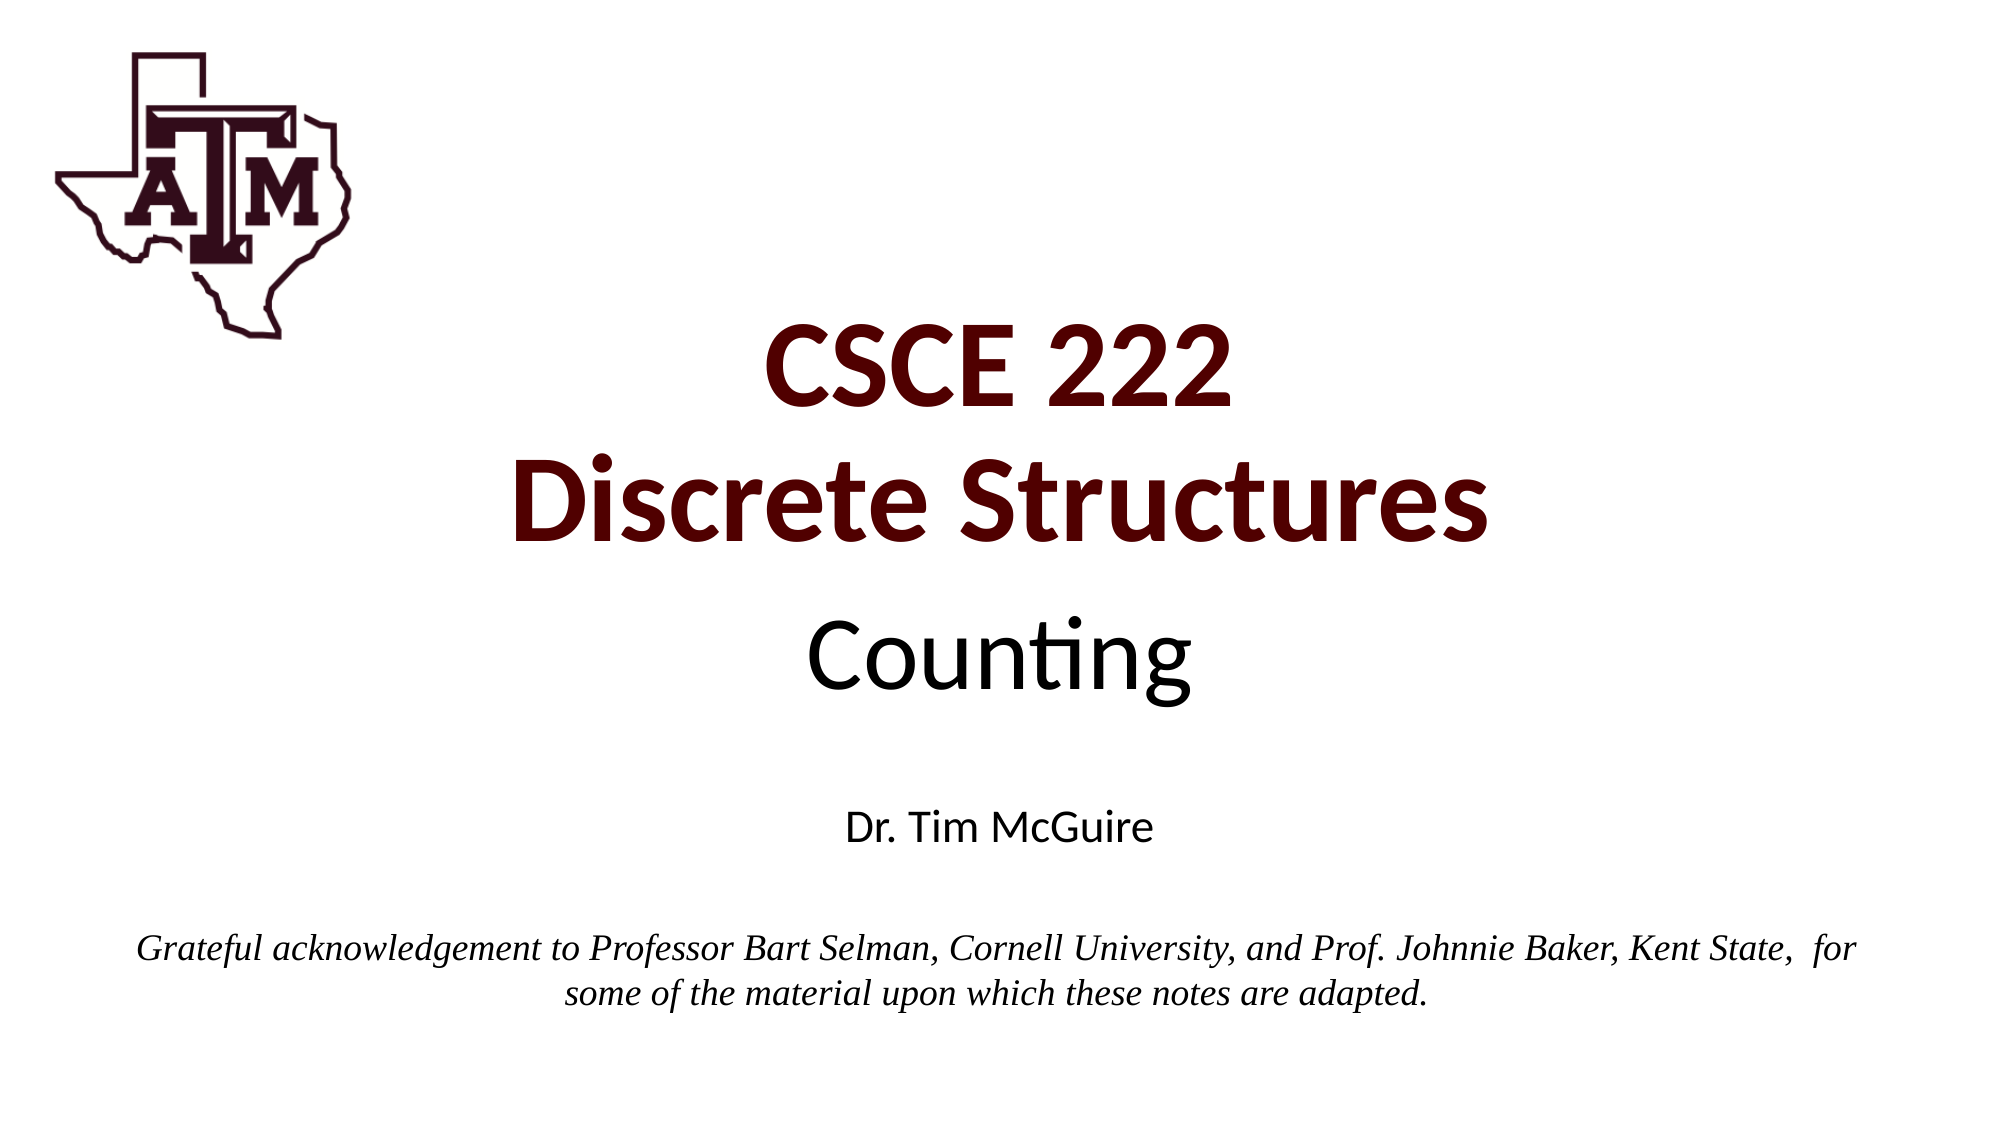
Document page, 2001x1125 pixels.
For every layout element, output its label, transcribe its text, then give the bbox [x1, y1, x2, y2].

subtitle Counting Dr. Tim McGuire [249, 590, 1750, 863]
picture [49, 47, 357, 345]
title CSCE 222 Discrete Structures [249, 184, 1750, 576]
text_box Grateful acknowledgement to Professor Bart Selman, Cornell University, and Prof. Johnnie Baker, Kent State, for some of the material upon which these notes are adapted. [99, 915, 1896, 1021]
